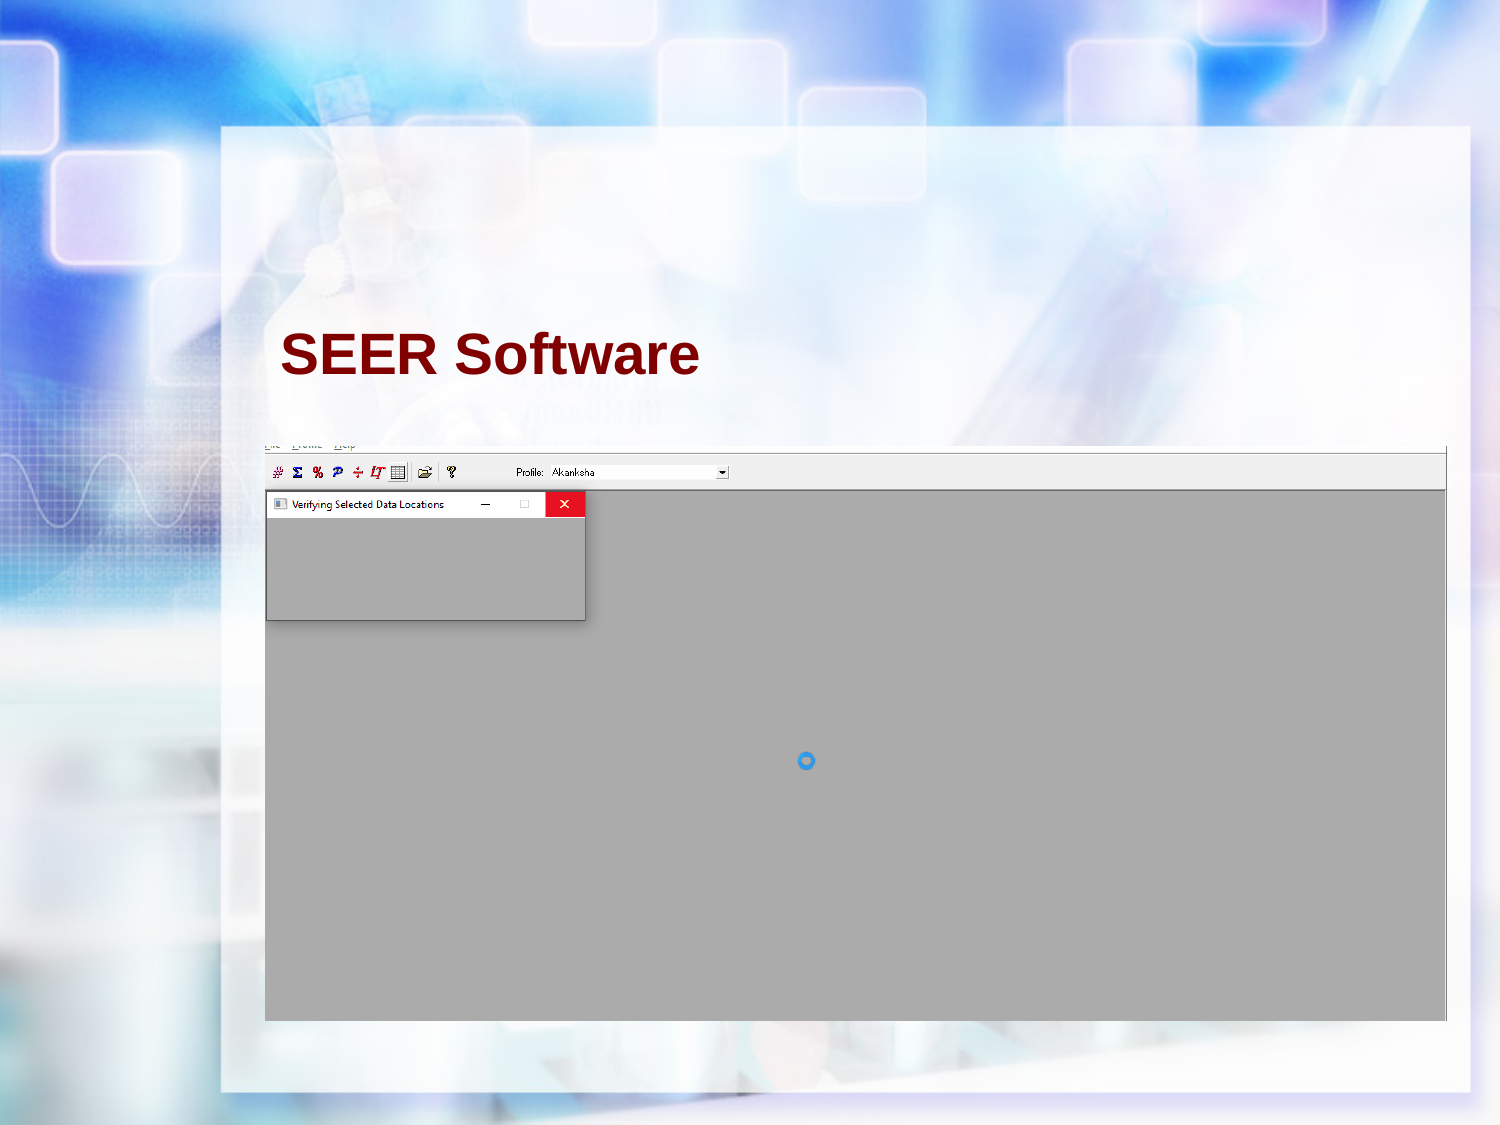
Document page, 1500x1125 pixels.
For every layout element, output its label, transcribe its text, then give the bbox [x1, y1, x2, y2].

picture [0, 0, 1500, 1125]
title SEER Software [265, 314, 1341, 398]
